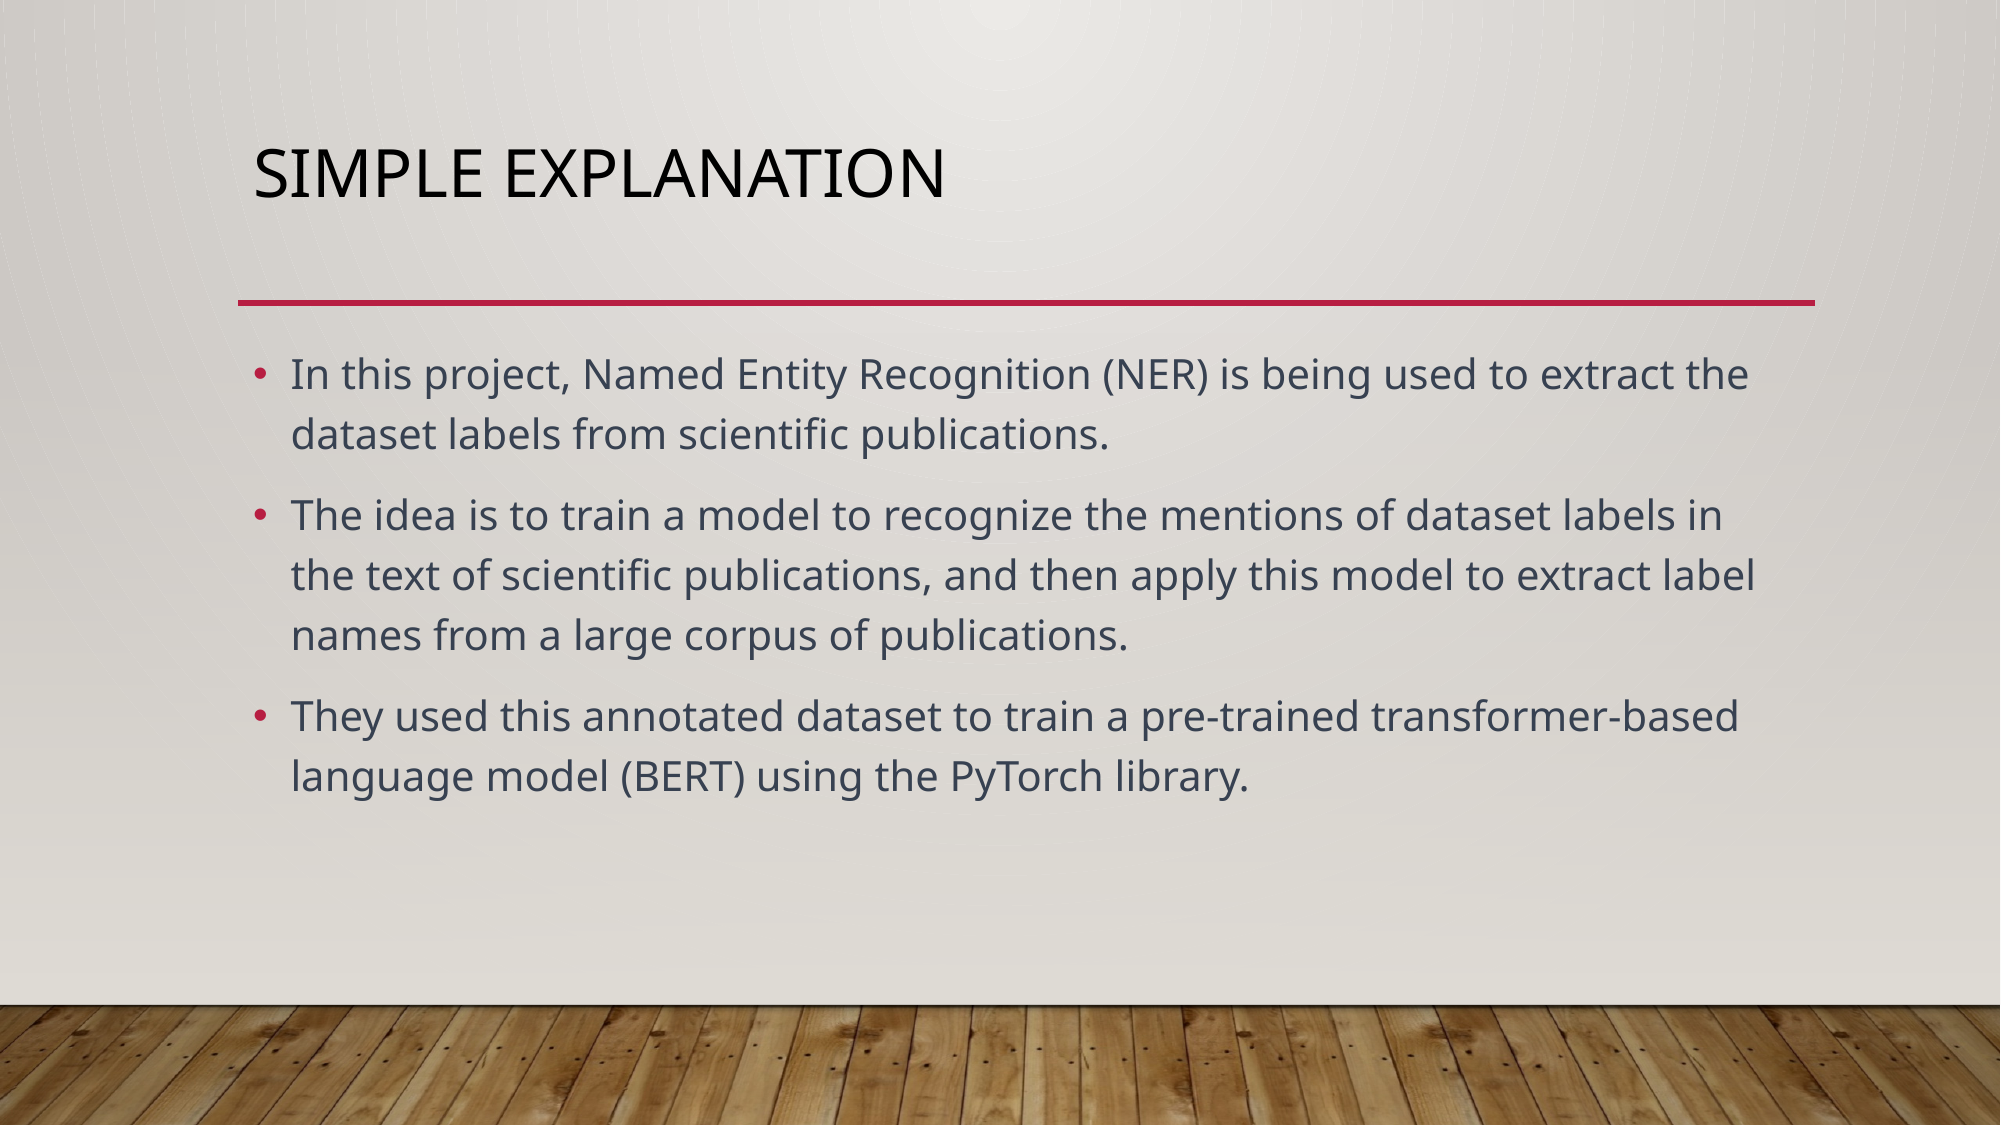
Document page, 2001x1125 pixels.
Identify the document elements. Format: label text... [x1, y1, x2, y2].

title Simple explanation [238, 131, 1814, 305]
list In this project, Named Entity Recognition (NER) is being used to extract the dataset labels from scientific publications. The idea is to train a model to recognize the mentions of dataset labels in the text of scientific publications, and then apply this model to extract label names from a large corpus of publications. They used this annotated dataset to train a pre-trained transformer-based language model (BERT) using the PyTorch library. [238, 330, 1814, 897]
picture [0, 1005, 2000, 1125]
